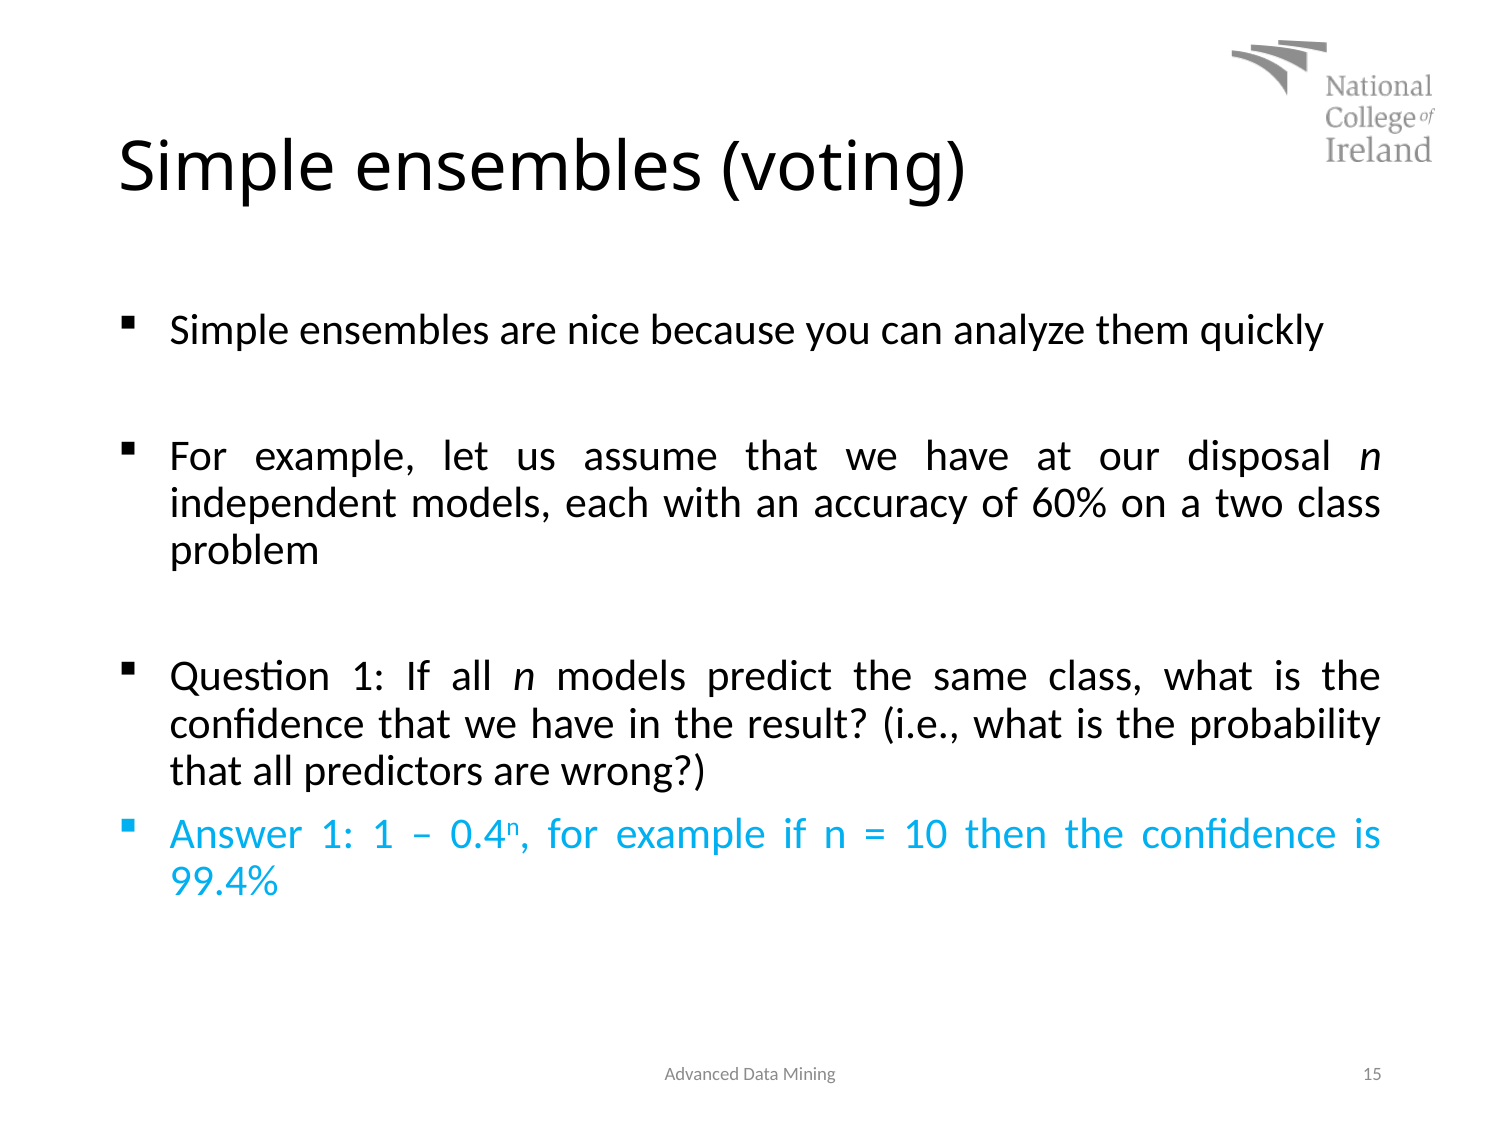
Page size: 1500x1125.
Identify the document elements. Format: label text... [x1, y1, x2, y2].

slide_number 15 [1059, 1042, 1397, 1103]
title Simple ensembles (voting) [103, 59, 1397, 278]
picture [1231, 39, 1436, 163]
list Simple ensembles are nice because you can analyze them quickly For example, let us assume that we have at our disposal n independent models, each with an accuracy of 60% on a two class problem Question 1: If all n models predict the same class, what is the confidence that we have in the result? (i.e., what is the probability that all predictors are wrong?) Answer 1: 1 – 0.4n, for example if n = 10 then the confidence is 99.4% [103, 299, 1397, 1014]
footer Advanced Data Mining [496, 1042, 1004, 1103]
